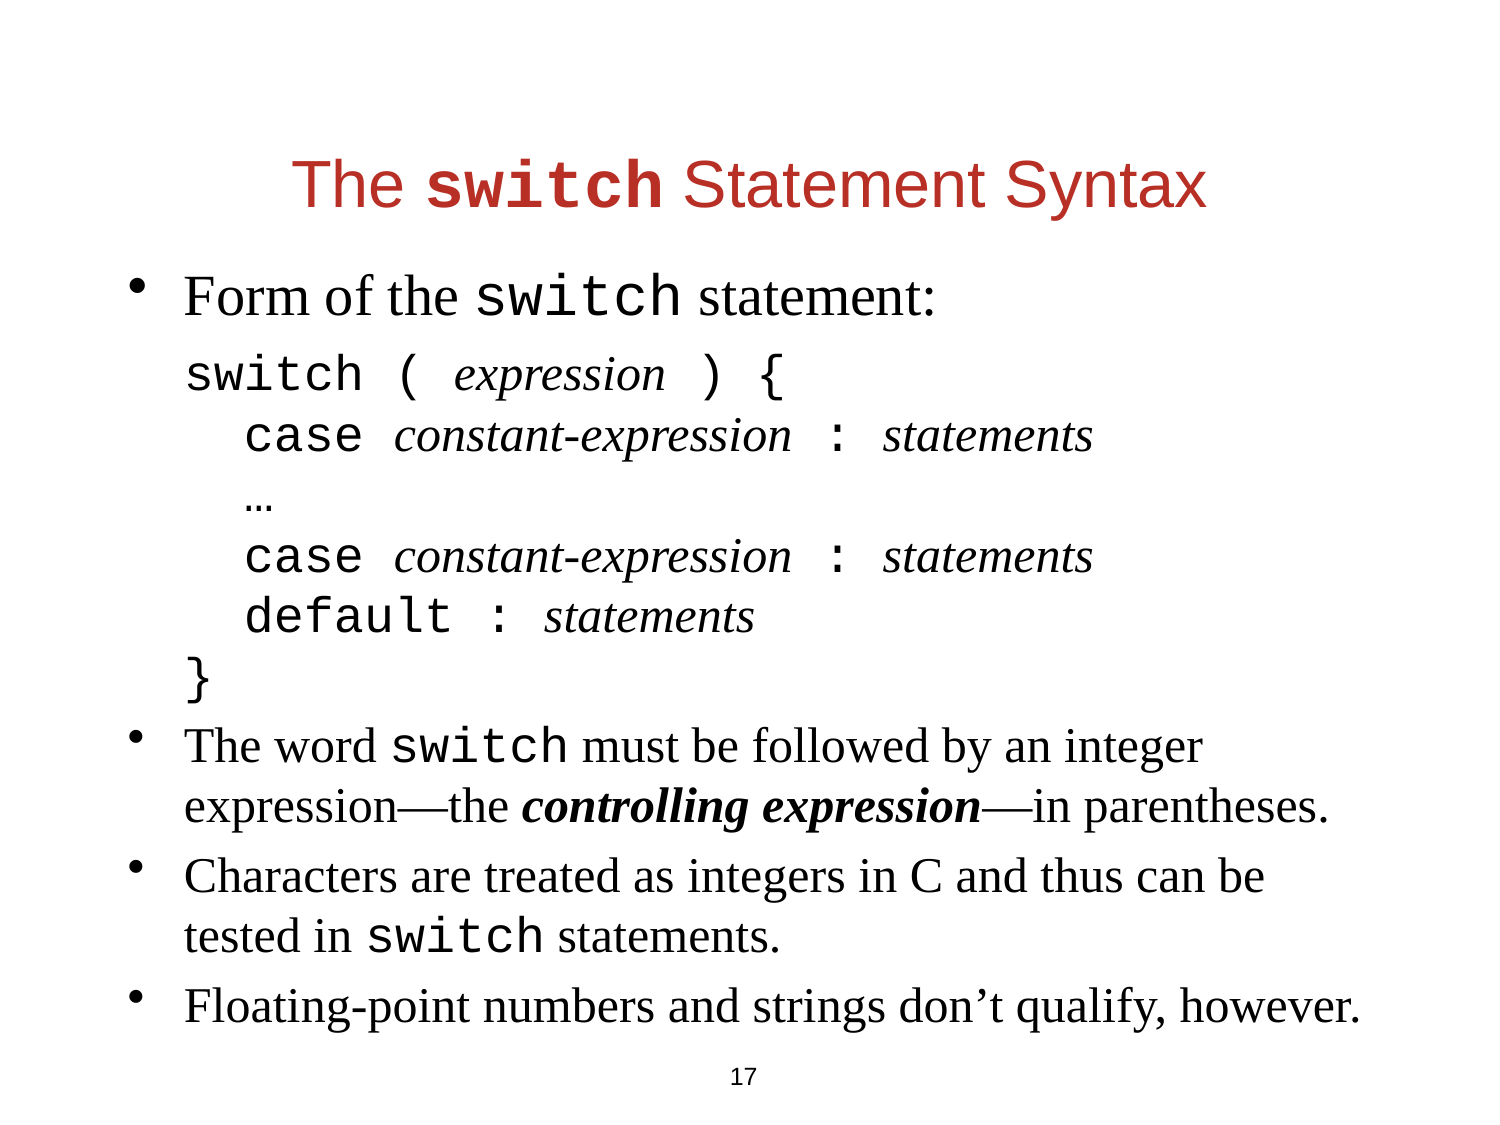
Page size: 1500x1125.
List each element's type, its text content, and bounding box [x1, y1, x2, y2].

title The switch Statement Syntax [112, 125, 1388, 238]
slide_number 17 [687, 1049, 801, 1101]
list Form of the switch statement: switch ( expression ) { case constant-expression : statements … case constant-expression : statements default : statements } The word switch must be followed by an integer expression—the controlling expression—in parentheses. Characters are treated as integers in C and thus can be tested in switch statements. Floating-point numbers and strings don’t qualify, however. [112, 249, 1388, 1038]
